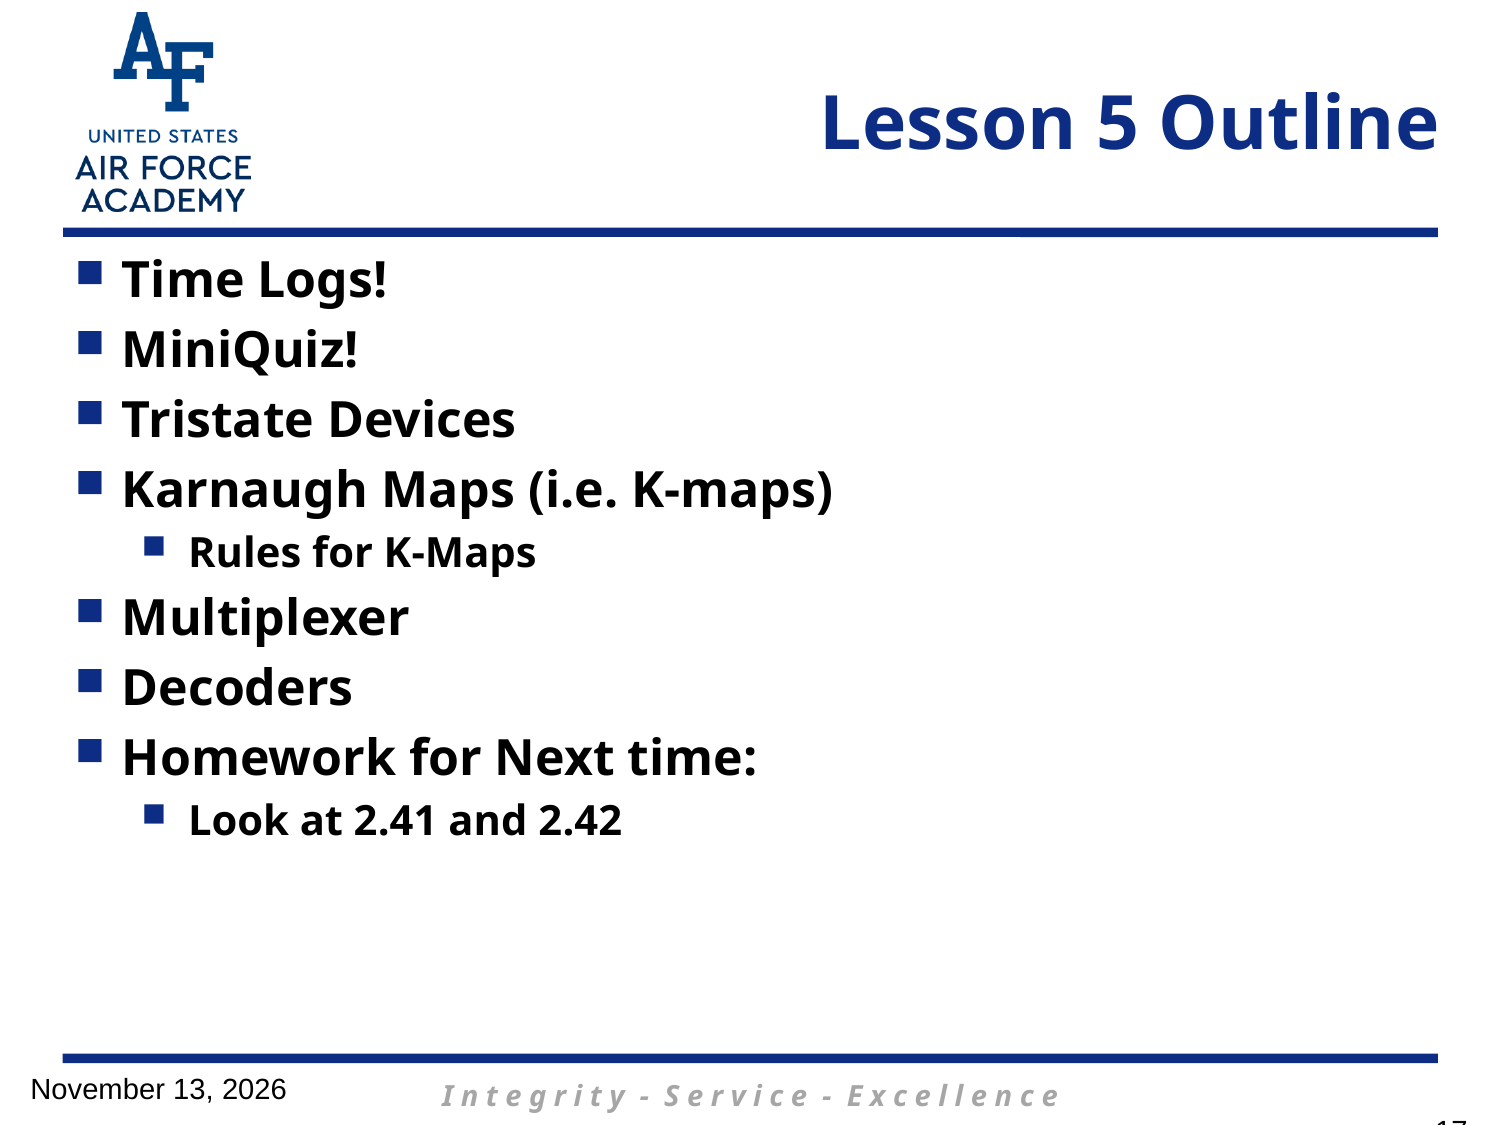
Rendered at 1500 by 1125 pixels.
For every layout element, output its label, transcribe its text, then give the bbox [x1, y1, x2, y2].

picture [75, 12, 251, 212]
title Lesson 5 Outline [299, 29, 1456, 211]
list Time Logs! MiniQuiz! Tristate Devices Karnaugh Maps (i.e. K-maps) Rules for K-Maps Multiplexer Decoders Homework for Next time: Look at 2.41 and 2.42 [59, 239, 1441, 1051]
slide_number 17 [1402, 1069, 1500, 1125]
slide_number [15, 1028, 366, 1107]
